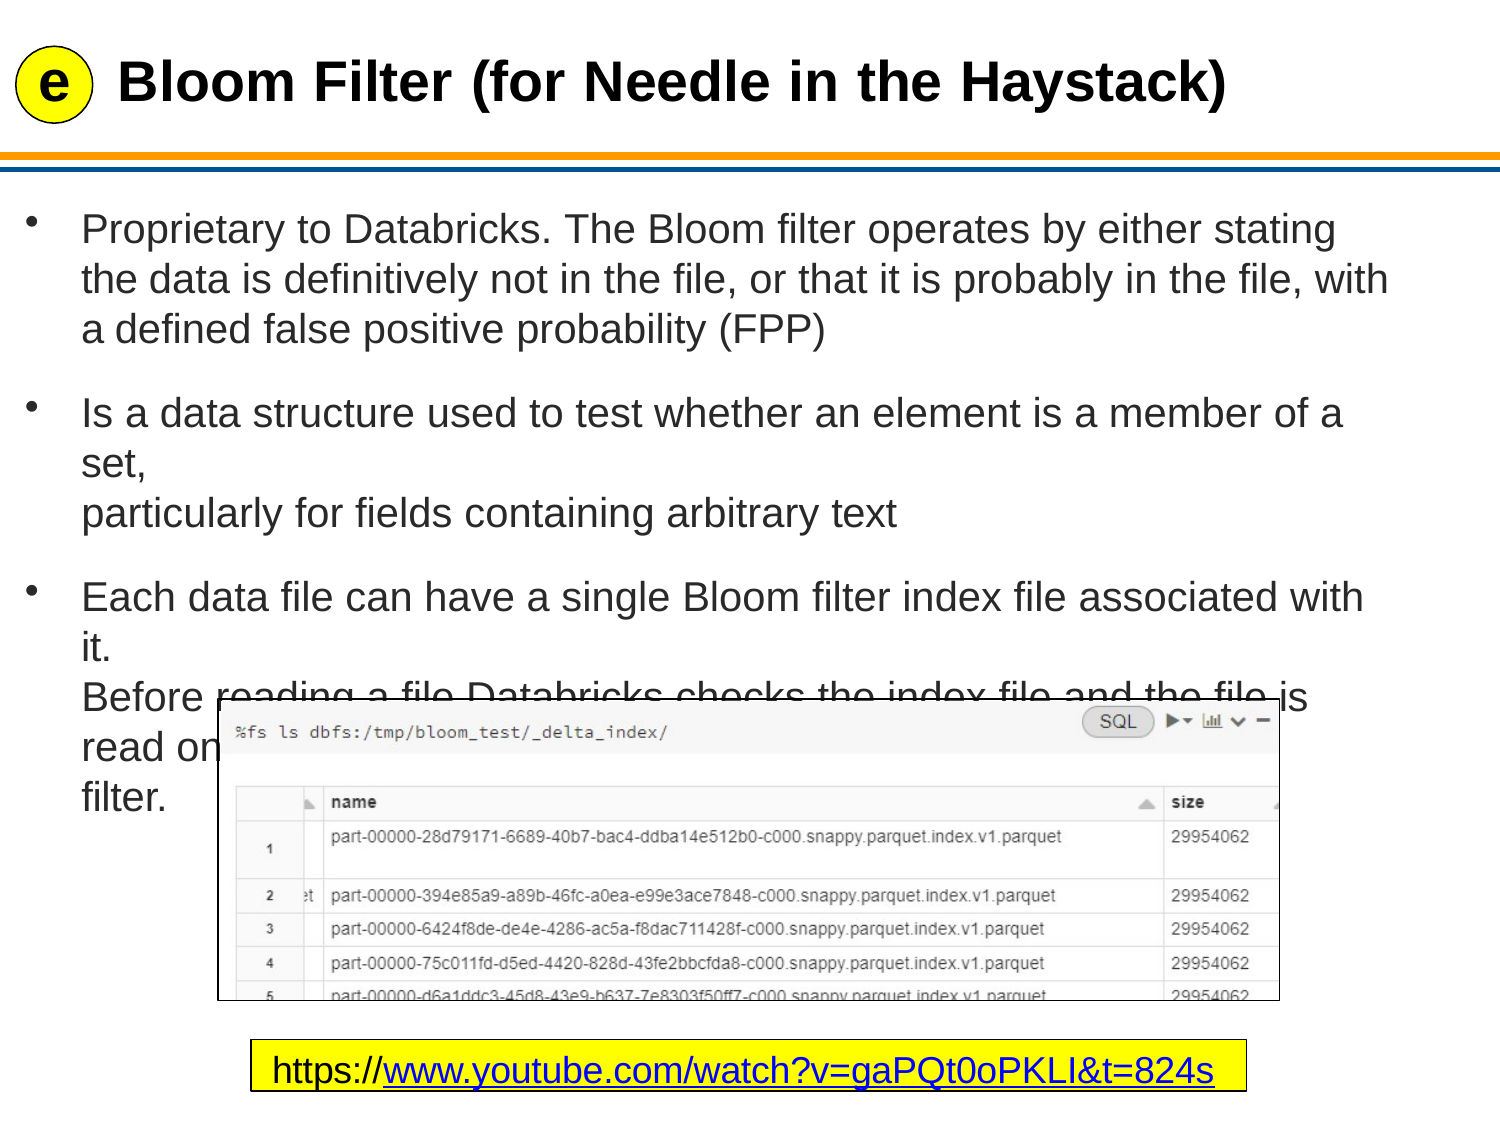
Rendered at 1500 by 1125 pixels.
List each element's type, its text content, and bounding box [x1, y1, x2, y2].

title e Bloom Filter (for Needle in the Haystack) [36, 41, 1237, 232]
text_box https://www.youtube.com/watch?v=gaPQt0oPKLI&t=824s [251, 1039, 1247, 1092]
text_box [12, 40, 244, 127]
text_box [217, 698, 1281, 1002]
text_box Proprietary to Databricks. The Bloom filter operates by either stating the data is definitively not in the file, or that it is probably in the file, with a defined false positive probability (FPP) Is a data structure used to test whether an element is a member of a set, particularly for fields containing arbitrary text Each data file can have a single Bloom filter index file associated with it. Before reading a file Databricks checks the index file and the file is read only if the index indicates that the file might match a data filter. [22, 199, 1420, 821]
